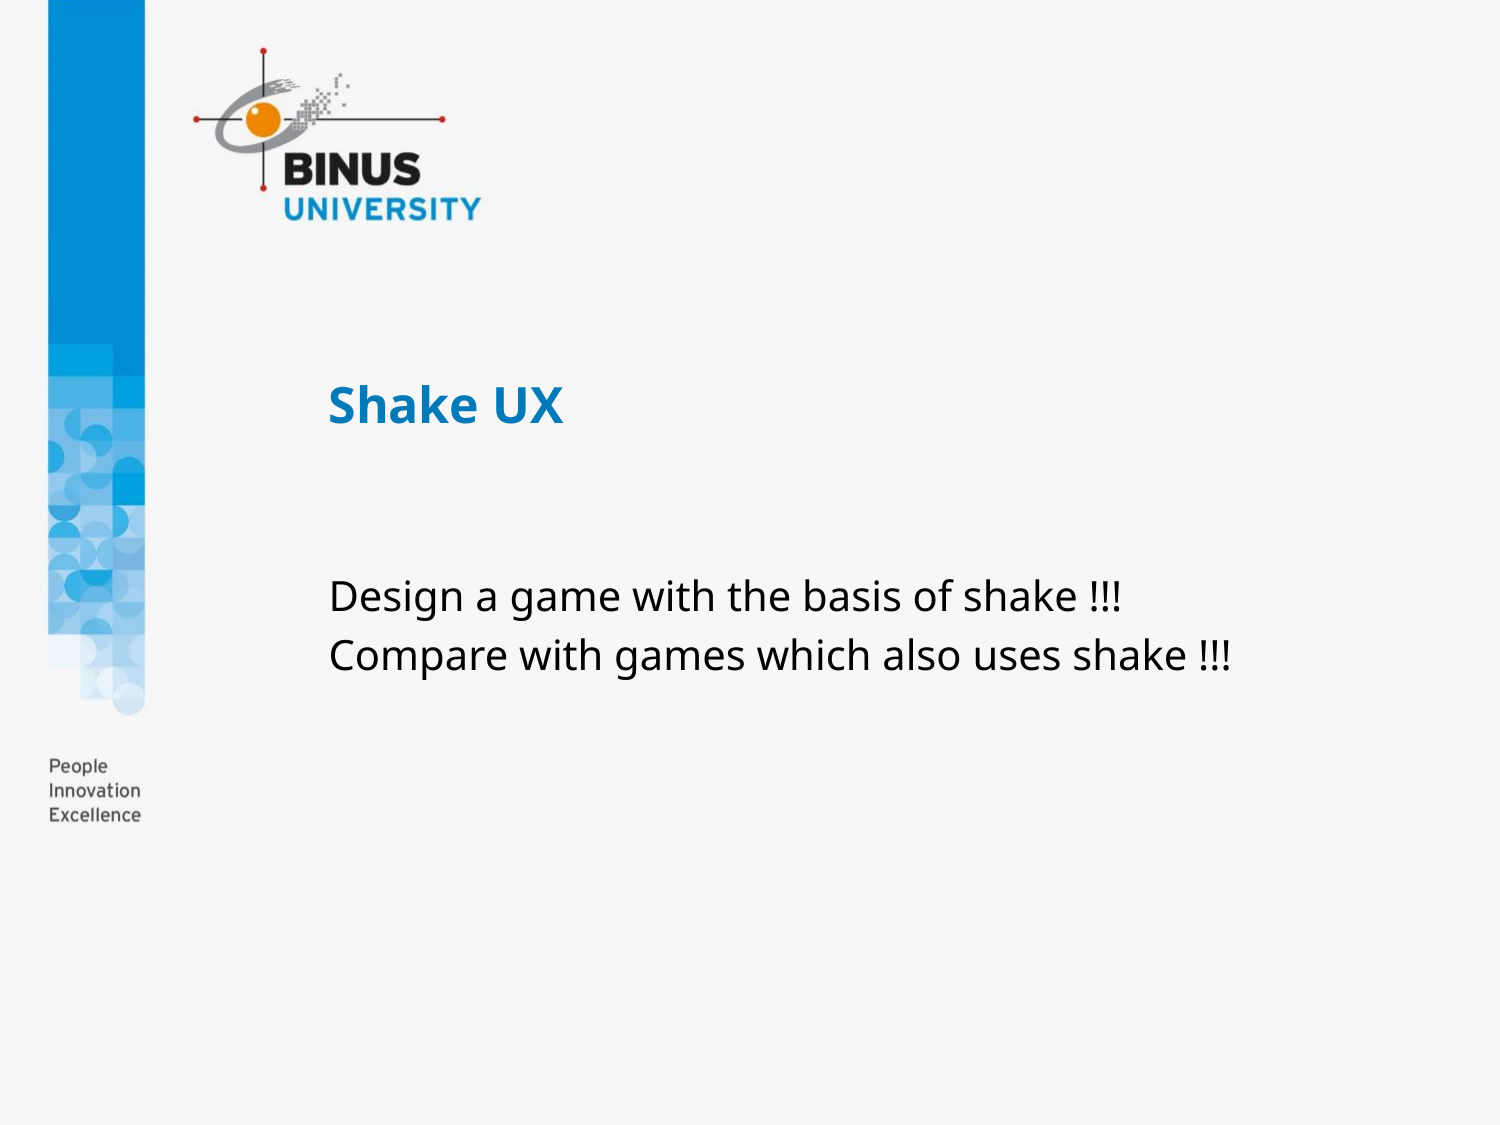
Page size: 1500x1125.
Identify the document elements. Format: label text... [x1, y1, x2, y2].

list Design a game with the basis of shake !!! Compare with games which also uses shake !!! [313, 562, 1436, 1062]
picture [0, 0, 1500, 845]
title Shake UX [313, 338, 1436, 468]
